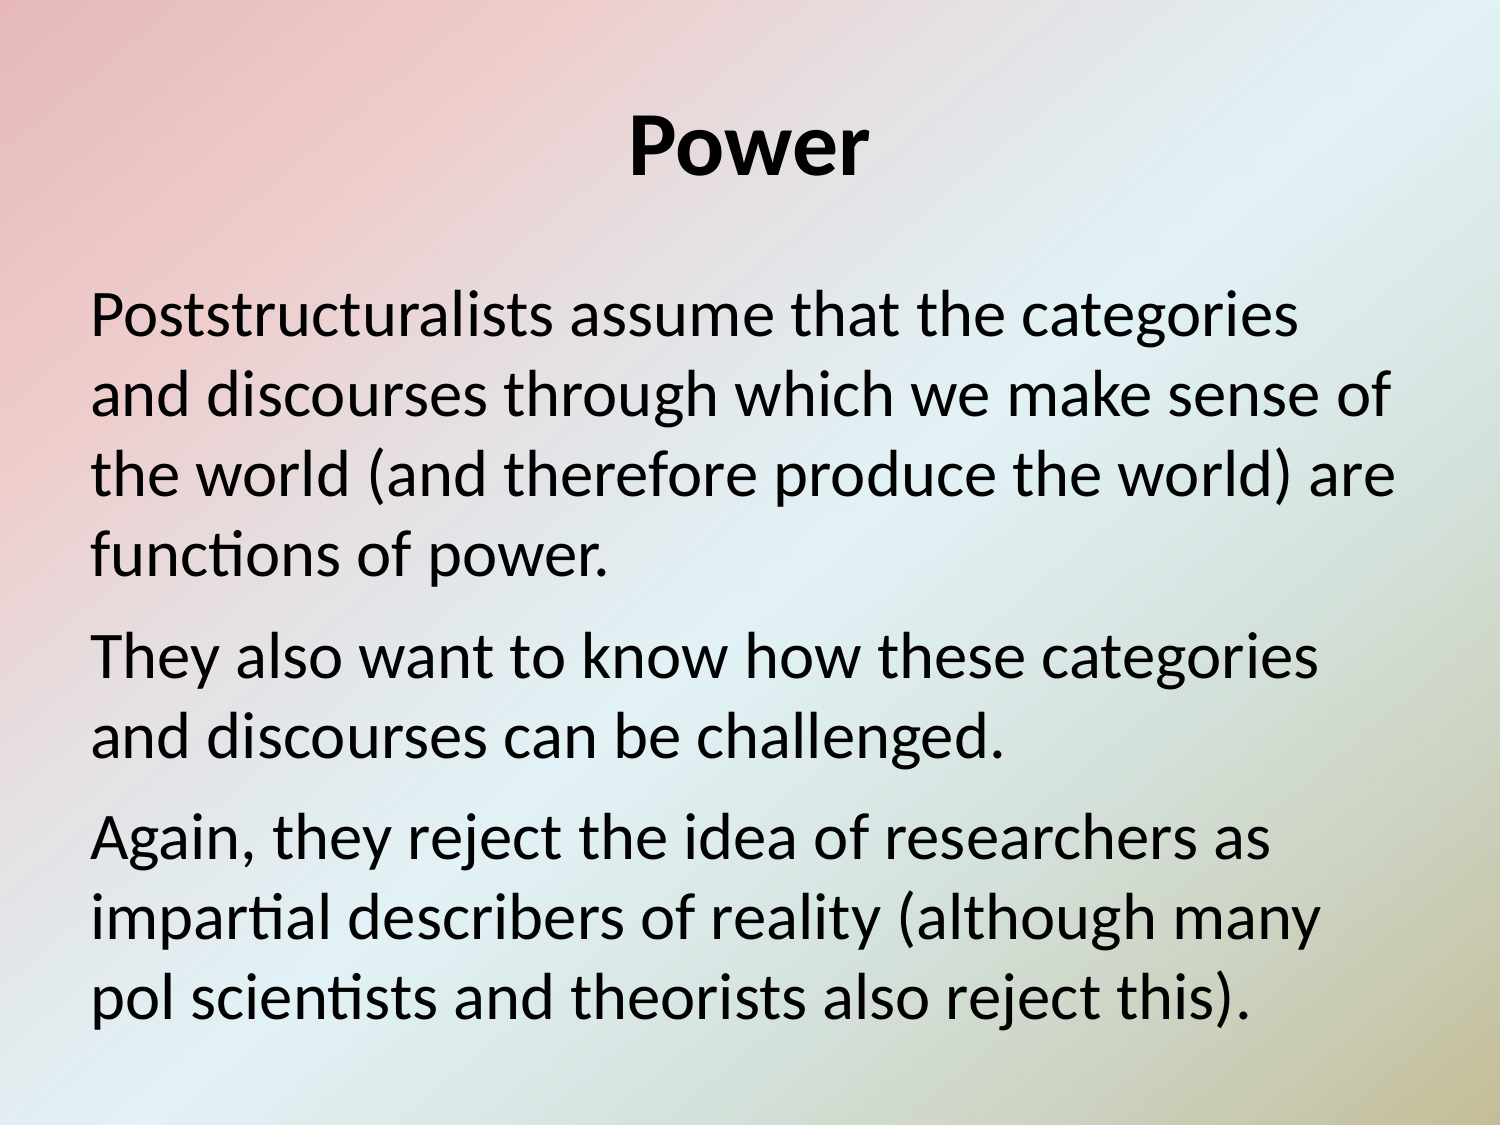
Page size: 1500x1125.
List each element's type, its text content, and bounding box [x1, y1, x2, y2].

picture [0, 0, 1500, 1125]
list Poststructuralists assume that the categories and discourses through which we make sense of the world (and therefore produce the world) are functions of power. They also want to know how these categories and discourses can be challenged. Again, they reject the idea of researchers as impartial describers of reality (although many pol scientists and theorists also reject this). [75, 262, 1425, 1067]
title Power [75, 45, 1425, 233]
